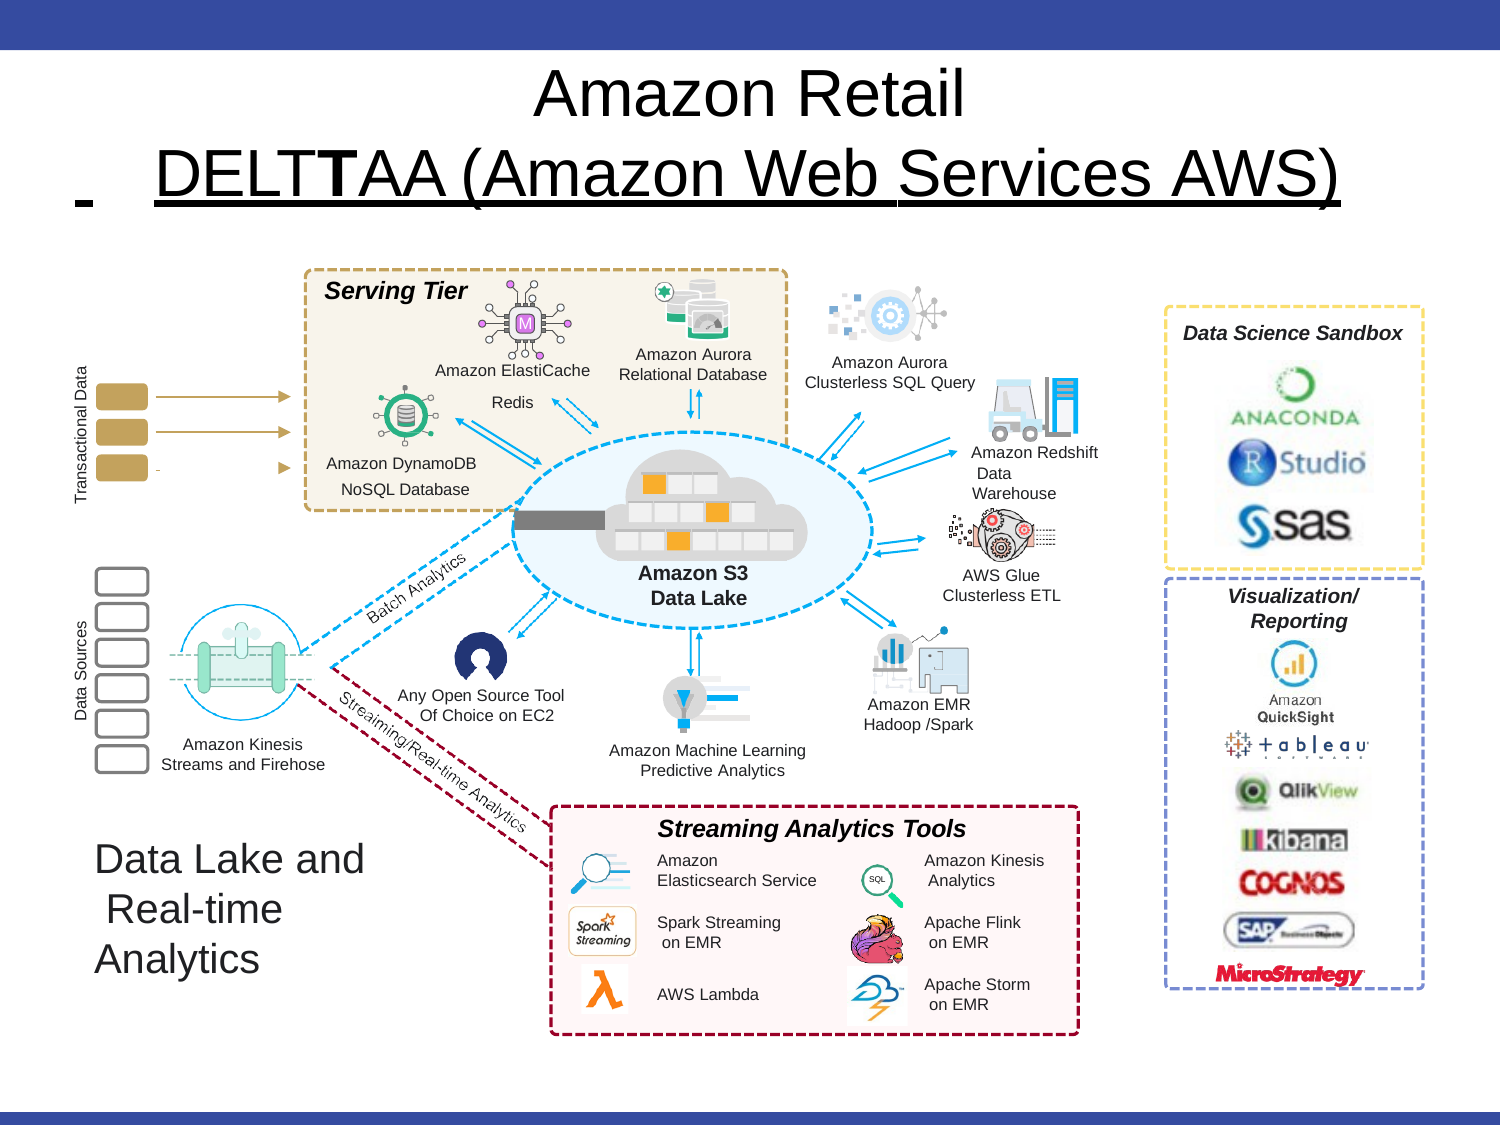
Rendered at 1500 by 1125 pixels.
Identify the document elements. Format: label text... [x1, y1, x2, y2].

text_box [96, 710, 148, 738]
text_box [886, 311, 895, 320]
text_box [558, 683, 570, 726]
text_box [96, 454, 148, 482]
text_box [278, 425, 291, 439]
text_box [96, 603, 148, 631]
text_box [528, 294, 536, 303]
text_box [850, 913, 904, 966]
text_box Amazon Aurora Relational Database [616, 341, 772, 384]
text_box [854, 294, 862, 302]
text_box [718, 532, 742, 551]
text_box [848, 332, 858, 341]
text_box Amazon Machine Learning Predictive Analytics [607, 737, 811, 780]
text_box [917, 534, 927, 544]
text_box Amazon Elasticsearch Service [654, 847, 820, 890]
text_box [853, 316, 860, 322]
text_box [617, 521, 787, 530]
text_box [1222, 767, 1372, 952]
text_box [383, 393, 429, 438]
text_box [864, 289, 917, 343]
text_box [672, 690, 695, 733]
text_box Spark Streaming on EMR [654, 909, 785, 952]
text_box [744, 532, 768, 551]
text_box [478, 320, 486, 328]
text_box Visualization/ Reporting [1225, 581, 1363, 634]
text_box [858, 309, 866, 317]
text_box [692, 532, 716, 551]
text_box [872, 626, 948, 693]
text_box [876, 302, 904, 330]
text_box Serving Tier [322, 273, 471, 305]
text_box Apache Flink on EMR [922, 909, 1024, 952]
text_box AWS Lambda [654, 981, 763, 1004]
text_box [532, 456, 543, 465]
text_box [96, 745, 148, 773]
text_box [564, 320, 572, 328]
text_box [615, 532, 639, 551]
text_box M [516, 311, 535, 334]
text_box [455, 417, 465, 426]
text_box [169, 497, 558, 871]
text_box [861, 864, 904, 908]
text_box [731, 503, 755, 523]
text_box Streaming Analytics Tools [655, 810, 972, 843]
text_box [96, 383, 148, 411]
text_box [485, 336, 493, 344]
title Amazon Retail DELTTAA (Amazon Web Services AWS) [72, 47, 1428, 238]
text_box [1038, 418, 1043, 433]
text_box [829, 306, 838, 315]
text_box [506, 280, 514, 288]
text_box [305, 269, 787, 497]
text_box [96, 674, 148, 702]
text_box [870, 296, 910, 336]
text_box [845, 304, 852, 310]
text_box [887, 619, 897, 626]
text_box [278, 390, 291, 403]
text_box [847, 966, 908, 1026]
text_box [567, 904, 637, 957]
text_box [595, 503, 628, 561]
text_box AWS Glue Clusterless ETL [940, 562, 1063, 605]
text_box [988, 411, 1026, 433]
text_box [1165, 578, 1424, 989]
text_box [628, 503, 652, 523]
text_box [662, 675, 708, 718]
text_box [948, 648, 969, 694]
text_box [378, 394, 385, 401]
text_box [991, 416, 1038, 442]
text_box Amazon S3 Data Lake [635, 557, 753, 610]
text_box [1215, 956, 1366, 988]
text_box [378, 430, 385, 437]
text_box [1057, 381, 1074, 434]
text_box [1214, 360, 1374, 556]
text_box [96, 568, 148, 596]
text_box [96, 639, 148, 667]
text_box [96, 418, 148, 446]
text_box [530, 280, 538, 288]
text_box [654, 503, 678, 523]
text_box [581, 964, 629, 1014]
text_box [1224, 730, 1369, 759]
text_box [833, 311, 840, 318]
text_box [397, 404, 415, 427]
text_box [731, 476, 778, 521]
text_box [536, 352, 544, 360]
text_box [980, 508, 1056, 562]
text_box [570, 853, 631, 894]
text_box Amazon ElastiCache Redis [432, 357, 593, 413]
text_box [283, 464, 291, 472]
text_box [153, 450, 283, 473]
text_box [509, 306, 542, 340]
text_box [996, 379, 1032, 386]
text_box [1255, 638, 1335, 727]
text_box Data Science Sandbox [1167, 317, 1422, 345]
text_box [857, 466, 867, 475]
text_box [840, 597, 850, 606]
text_box [508, 352, 516, 360]
text_box Apache Storm on EMR [922, 971, 1033, 1014]
text_box [706, 503, 729, 523]
text_box [617, 532, 787, 561]
text_box [428, 394, 434, 401]
text_box [769, 532, 793, 551]
text_box [828, 323, 838, 334]
text_box [551, 806, 1079, 1035]
text_box [680, 503, 704, 523]
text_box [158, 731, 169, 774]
text_box [948, 449, 958, 458]
text_box Amazon EMR Hadoop /Spark [861, 691, 978, 734]
text_box [958, 508, 980, 562]
text_box [654, 279, 730, 341]
text_box [776, 503, 808, 561]
text_box Amazon Aurora Clusterless SQL Query [802, 349, 978, 392]
text_box [557, 336, 565, 344]
text_box [686, 630, 703, 677]
text_box [1003, 391, 1022, 412]
text_box [521, 350, 529, 358]
text_box [667, 532, 690, 551]
text_box [994, 386, 1036, 416]
text_box Data Lake and Real-time Analytics [92, 829, 368, 982]
text_box [641, 472, 718, 494]
text_box [1052, 378, 1079, 434]
text_box [908, 286, 947, 341]
text_box [686, 388, 703, 419]
text_box [641, 532, 665, 551]
text_box Amazon Redshift Data Warehouse [969, 440, 1101, 503]
text_box SQL [867, 872, 888, 885]
text_box [485, 304, 493, 312]
text_box [830, 411, 865, 461]
text_box Amazon Kinesis Analytics [922, 847, 1047, 890]
text_box Transactional Data [69, 361, 93, 507]
text_box [842, 317, 849, 324]
text_box [428, 430, 434, 437]
text_box [872, 549, 882, 558]
text_box [551, 397, 599, 436]
text_box [557, 304, 565, 312]
text_box Amazon DynamoDB NoSQL Database [324, 443, 481, 497]
text_box [523, 432, 873, 629]
text_box [844, 327, 853, 336]
text_box [514, 510, 605, 530]
text_box [1165, 306, 1424, 569]
text_box Data Sources [69, 618, 93, 724]
text_box [625, 449, 735, 512]
